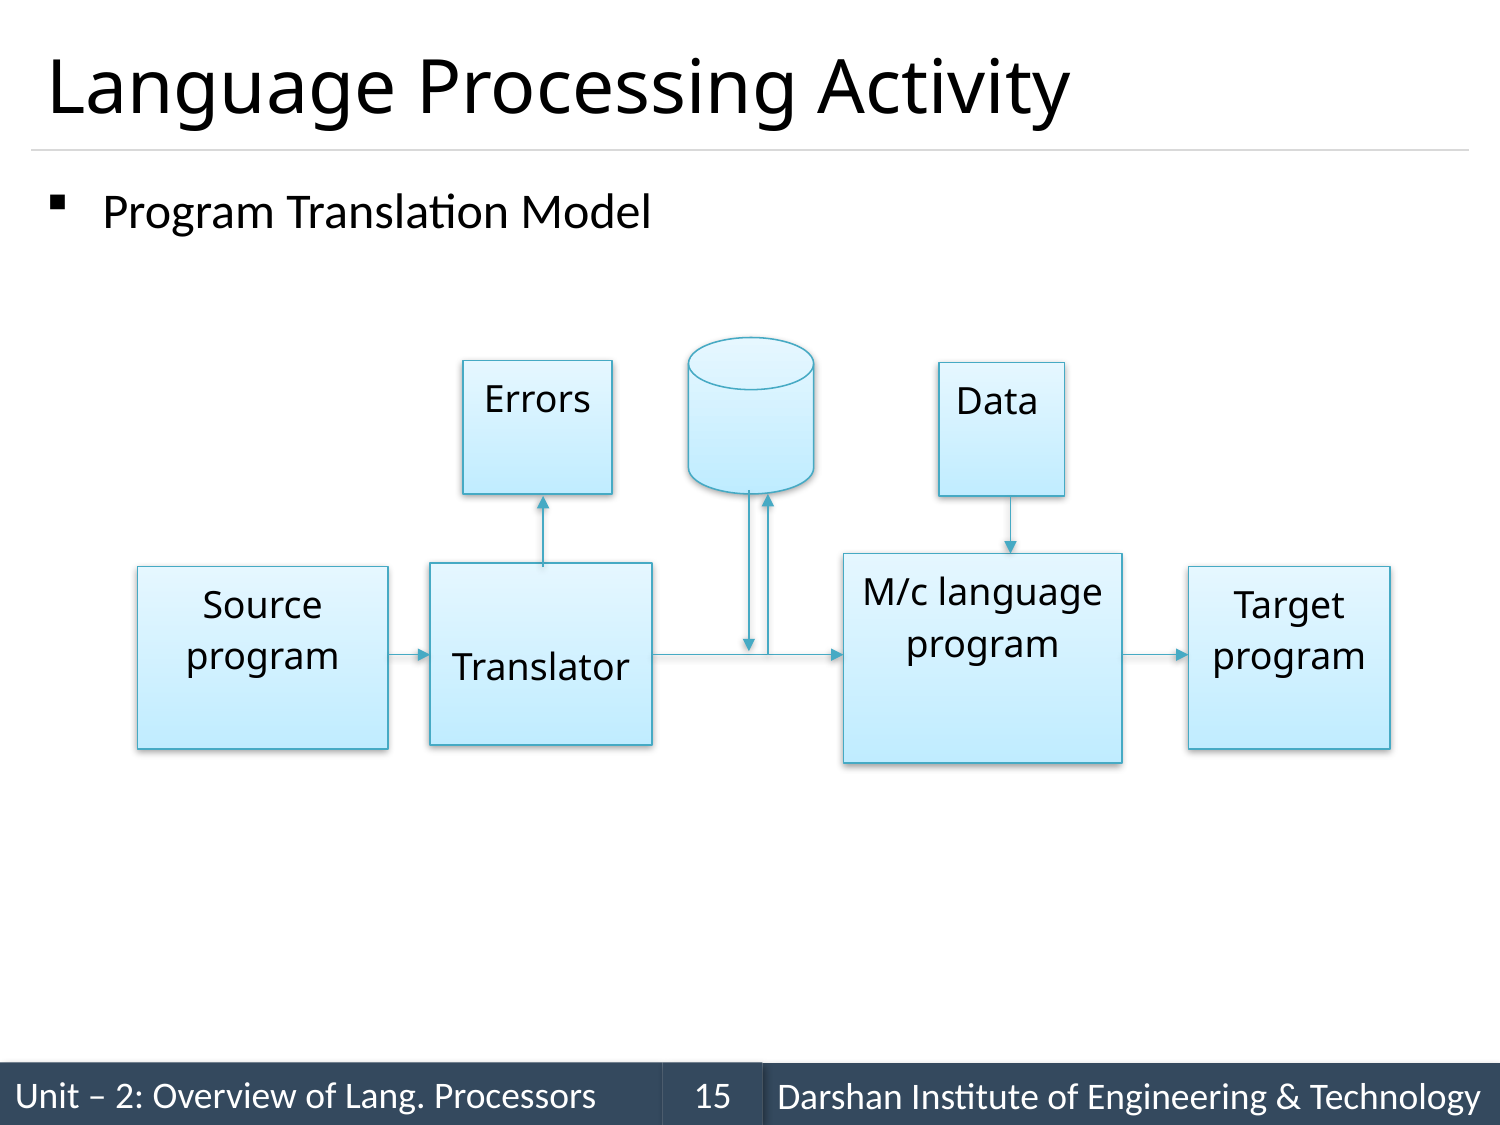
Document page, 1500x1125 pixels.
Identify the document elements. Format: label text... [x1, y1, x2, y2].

list Program Translation Model [31, 162, 1469, 300]
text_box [137, 337, 1391, 764]
title Language Processing Activity [31, 17, 1469, 150]
